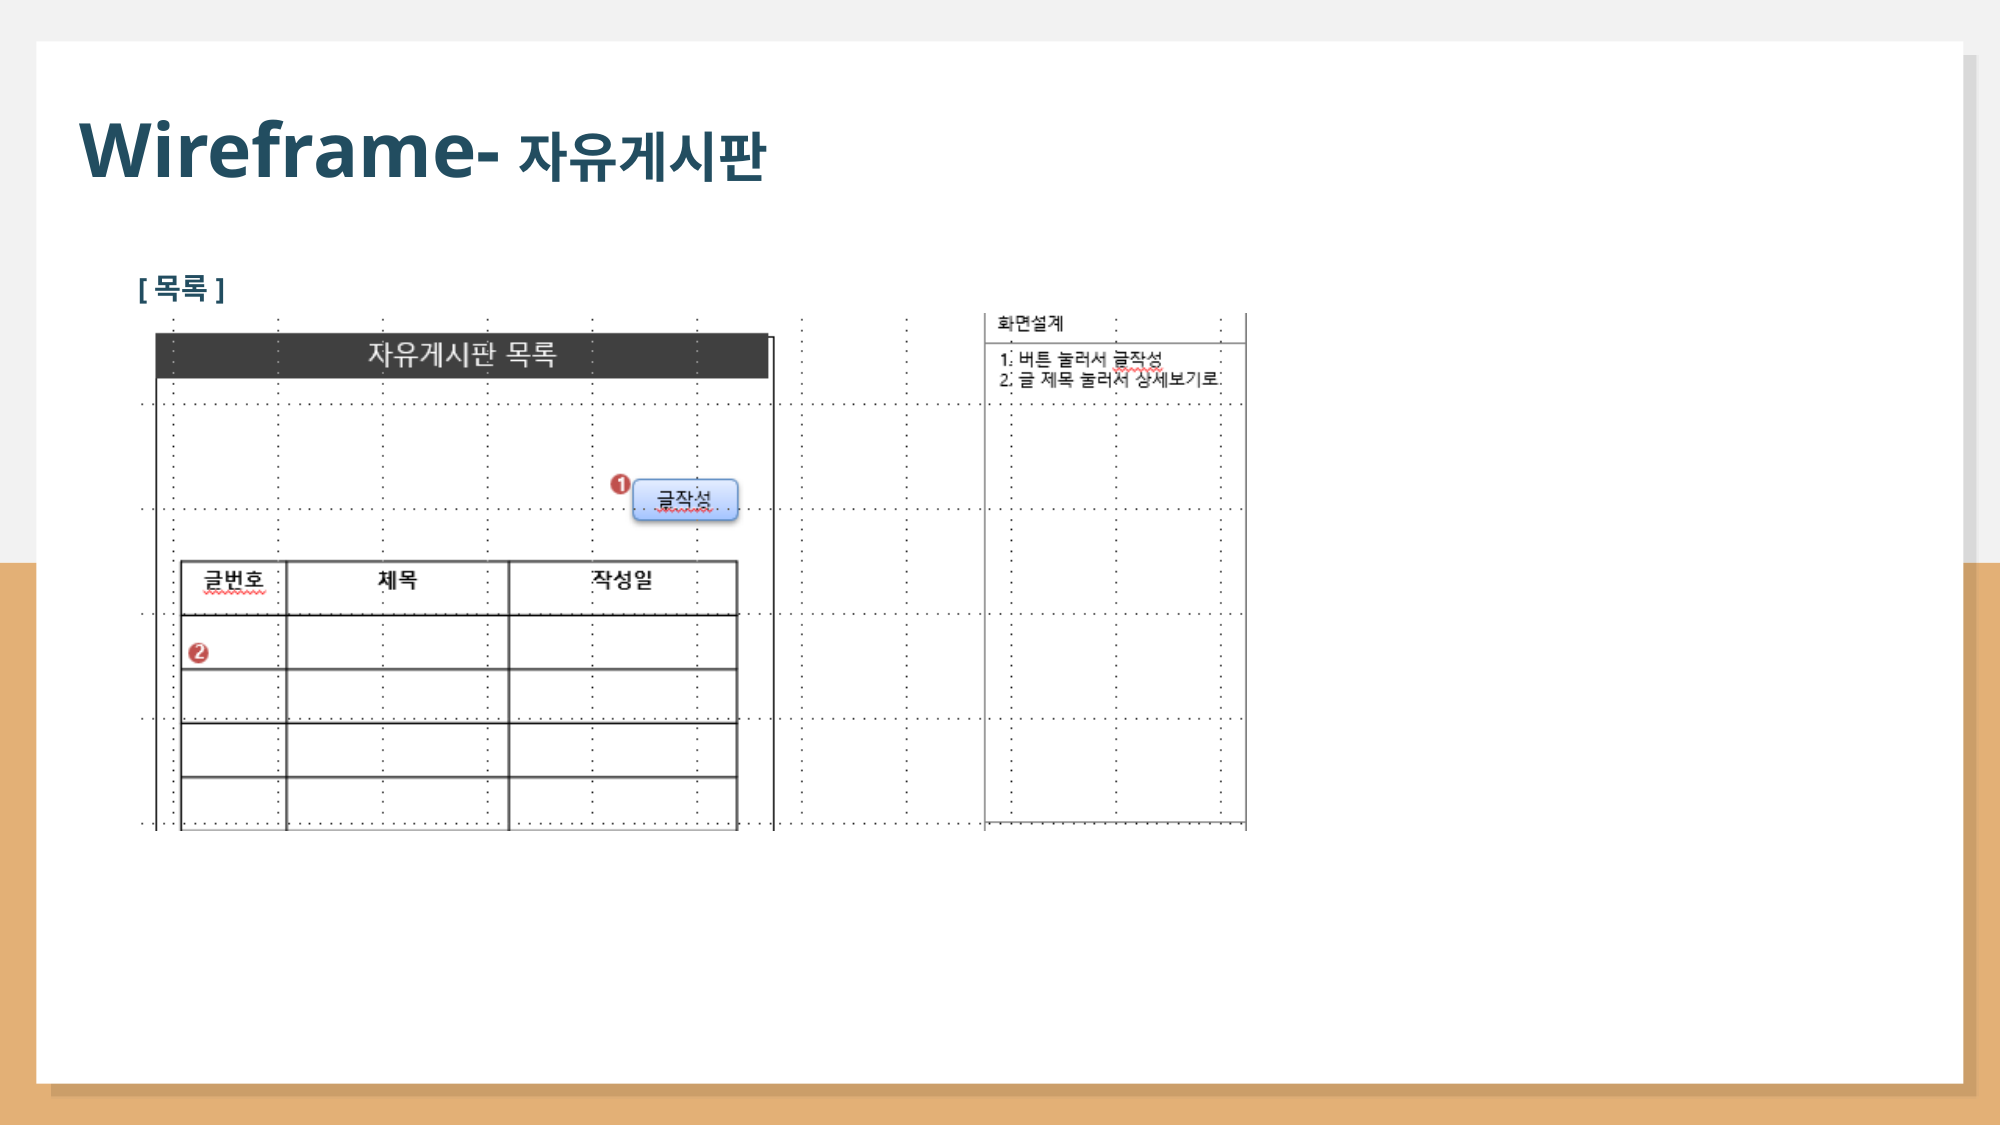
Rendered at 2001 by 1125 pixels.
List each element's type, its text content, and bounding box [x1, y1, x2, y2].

picture [137, 313, 1247, 831]
text_box [0, 0, 2000, 563]
text_box 메인 [35, 40, 1964, 1085]
text_box [0, 563, 2000, 1125]
text_box [목록] [123, 263, 633, 313]
text_box Wireframe-자유게시판 [64, 83, 792, 224]
